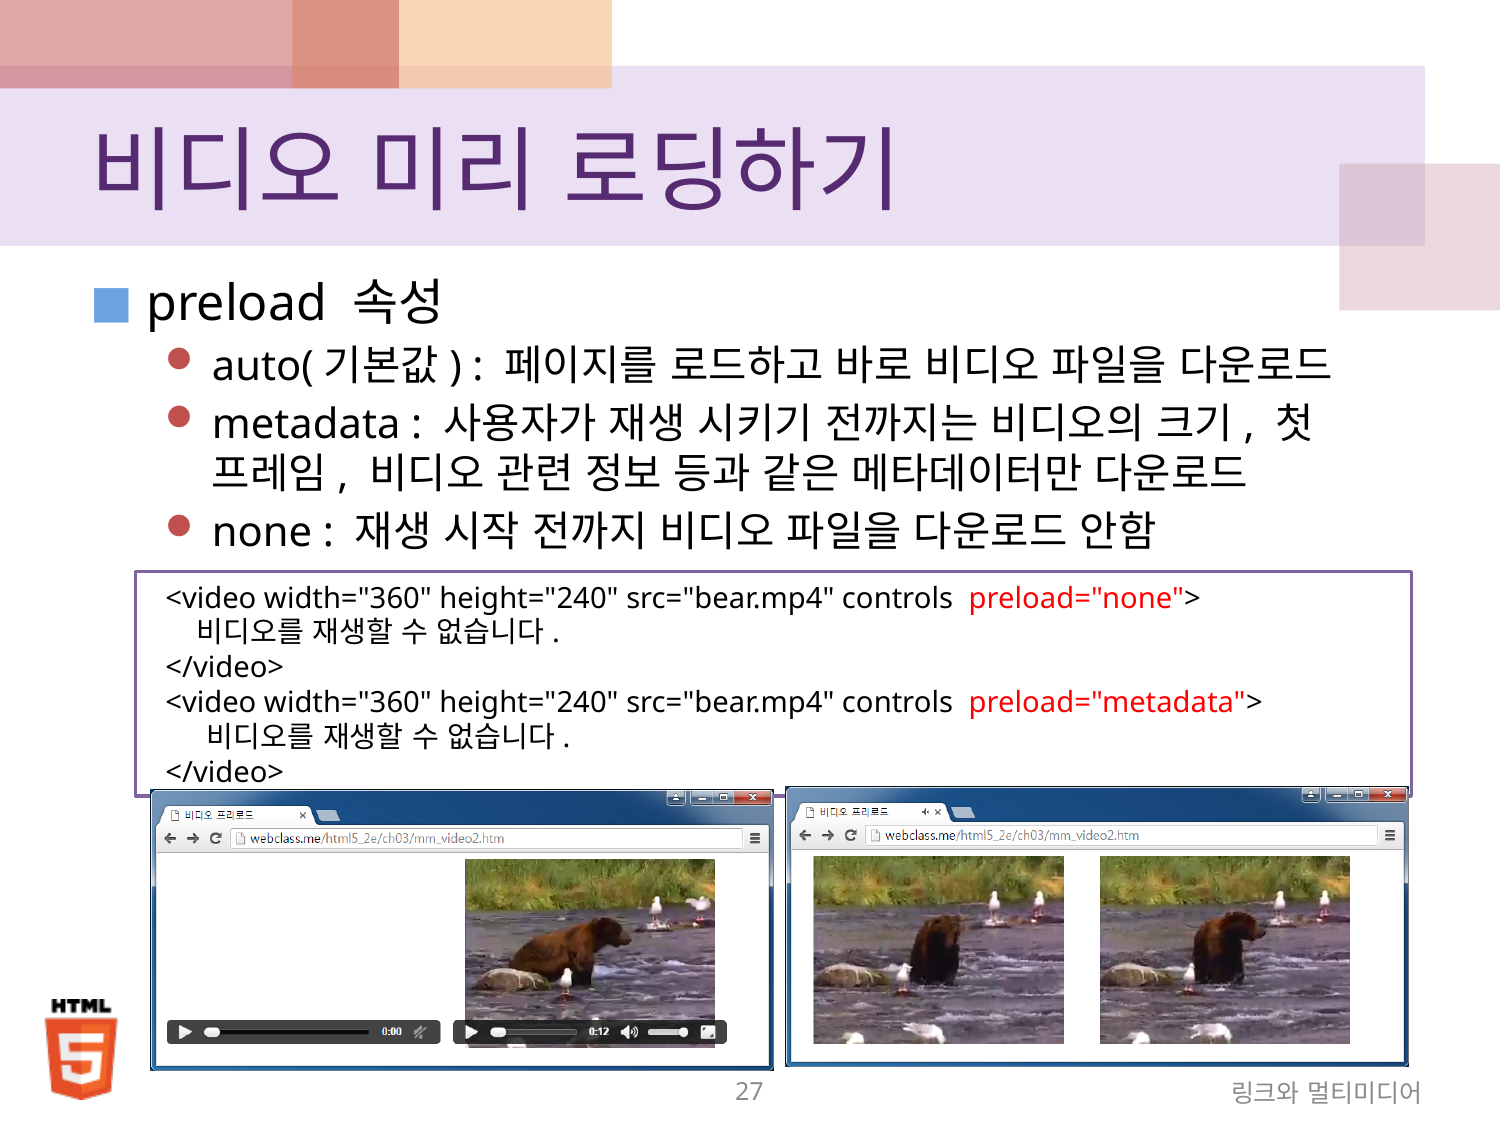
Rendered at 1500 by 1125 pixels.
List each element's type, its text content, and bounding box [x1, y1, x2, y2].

picture [31, 999, 132, 1100]
footer 링크와 멀티미디어 [963, 1072, 1438, 1113]
picture [149, 789, 774, 1071]
slide_number 27 [574, 1073, 925, 1113]
list preload 속성 auto(기본값) : 페이지를 로드하고 바로 비디오 파일을 다운로드 metadata : 사용자가 재생 시키기 전까지는 비디오의 크기, 첫 프레임, 비디오 관련 정보 등과 같은 메타데이터만 다운로드 none : 재생 시작 전까지 비디오 파일을 다운로드 안함 [75, 262, 1425, 1005]
title 비디오 미리 로딩하기 [75, 88, 1425, 246]
text_box <video width="360" height="240" src="bear.mp4" controls preload="none"> 비디오를 재생할 수 없습니다. </video> <video width="360" height="240" src="bear.mp4" controls preload="metadata"> 비디오를 재생할 수 없습니다. </video> [134, 570, 1413, 798]
picture [785, 786, 1410, 1068]
